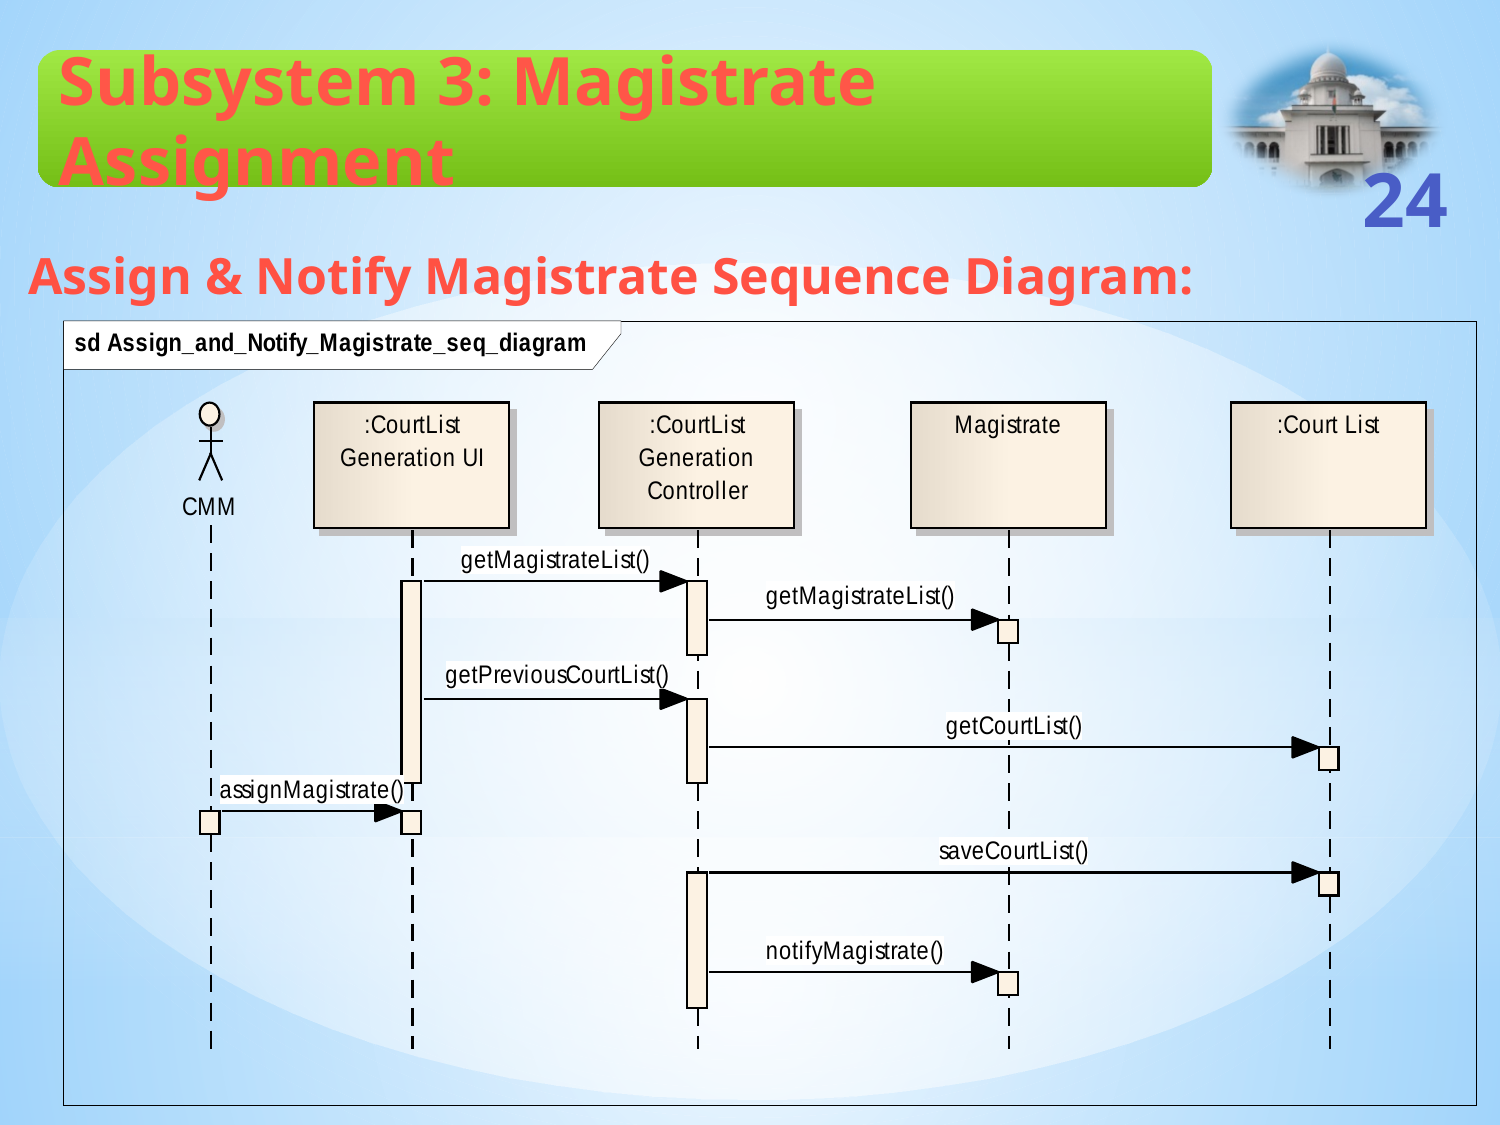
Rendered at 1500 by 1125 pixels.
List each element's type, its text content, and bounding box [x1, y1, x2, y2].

text_box Assign & Notify Magistrate Sequence Diagram: [13, 237, 1209, 313]
picture [56, 312, 1484, 1113]
picture [1212, 34, 1453, 203]
slide_number 24 [1332, 162, 1479, 244]
text_box Subsystem 3: Magistrate Assignment [37, 49, 1206, 188]
